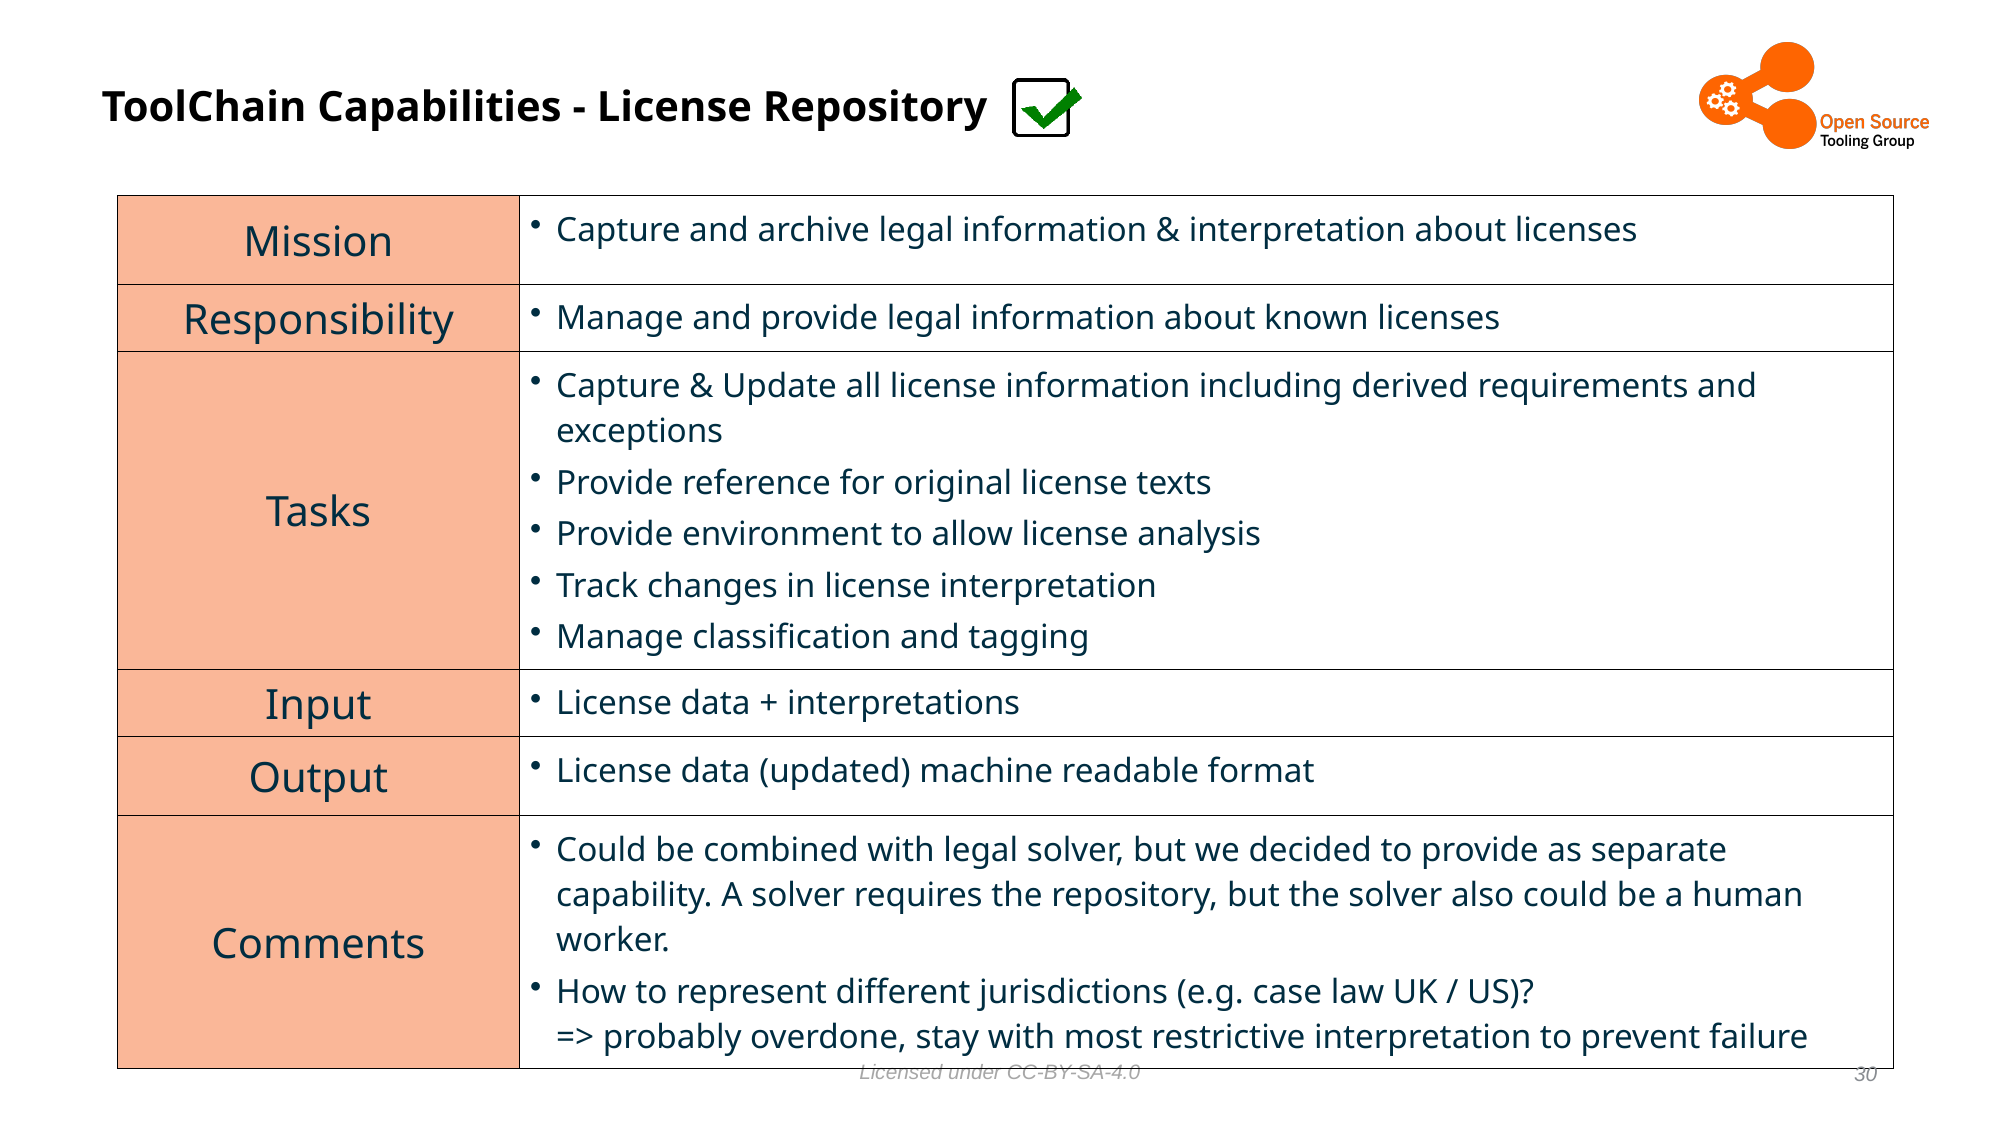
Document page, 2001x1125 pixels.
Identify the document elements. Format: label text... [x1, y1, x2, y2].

table_cell Capture & Update all license information including derived requirements and exceptions Provide reference for original license texts Provide environment to allow license analysis Track changes in license interpretation Manage classification and tagging [520, 352, 1893, 669]
picture [1699, 42, 1929, 149]
table_cell Tasks [118, 352, 519, 669]
table_cell Output [118, 737, 519, 815]
table_cell License data + interpretations [520, 670, 1893, 736]
table_cell Could be combined with legal solver, but we decided to provide as separate capability. A solver requires the repository, but the solver also could be a human worker. How to represent different jurisdictions (e.g. case law UK / US)? => probably overdone, stay with most restrictive interpretation to prevent failure [520, 816, 1893, 1068]
title ToolChain Capabilities - License Repository [93, 58, 1707, 157]
table_cell Manage and provide legal information about known licenses [520, 285, 1893, 351]
table_cell Input [118, 670, 519, 736]
table_header Capture and archive legal information & interpretation about licenses [520, 196, 1893, 284]
table_header Mission [118, 196, 519, 284]
slide_number 30 [1843, 1053, 1886, 1092]
table_cell License data (updated) machine readable format [520, 737, 1893, 815]
table_cell Comments [118, 816, 519, 1068]
picture [1011, 78, 1082, 137]
table_cell Responsibility [118, 285, 519, 351]
